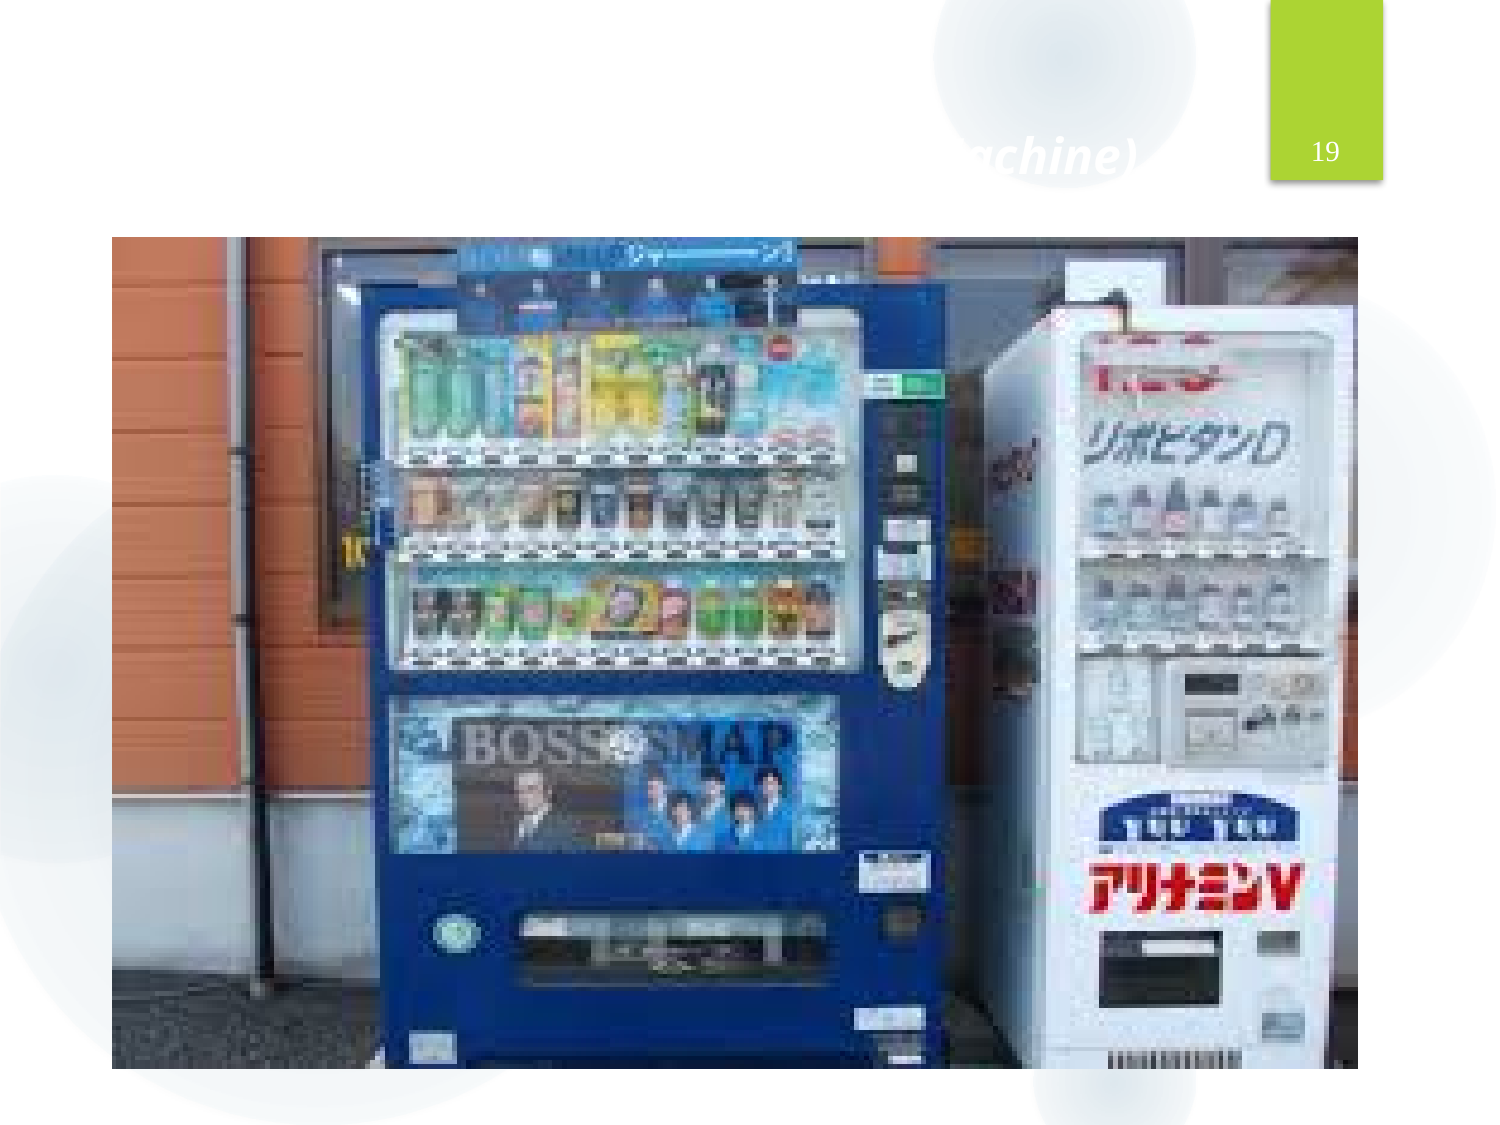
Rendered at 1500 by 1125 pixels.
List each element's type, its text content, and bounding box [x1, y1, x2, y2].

slide_number 19 [1273, 48, 1378, 175]
list 5. Pemodelan Mesin Jaja (vending Machine) [70, 117, 1407, 1000]
picture [111, 237, 1359, 1069]
